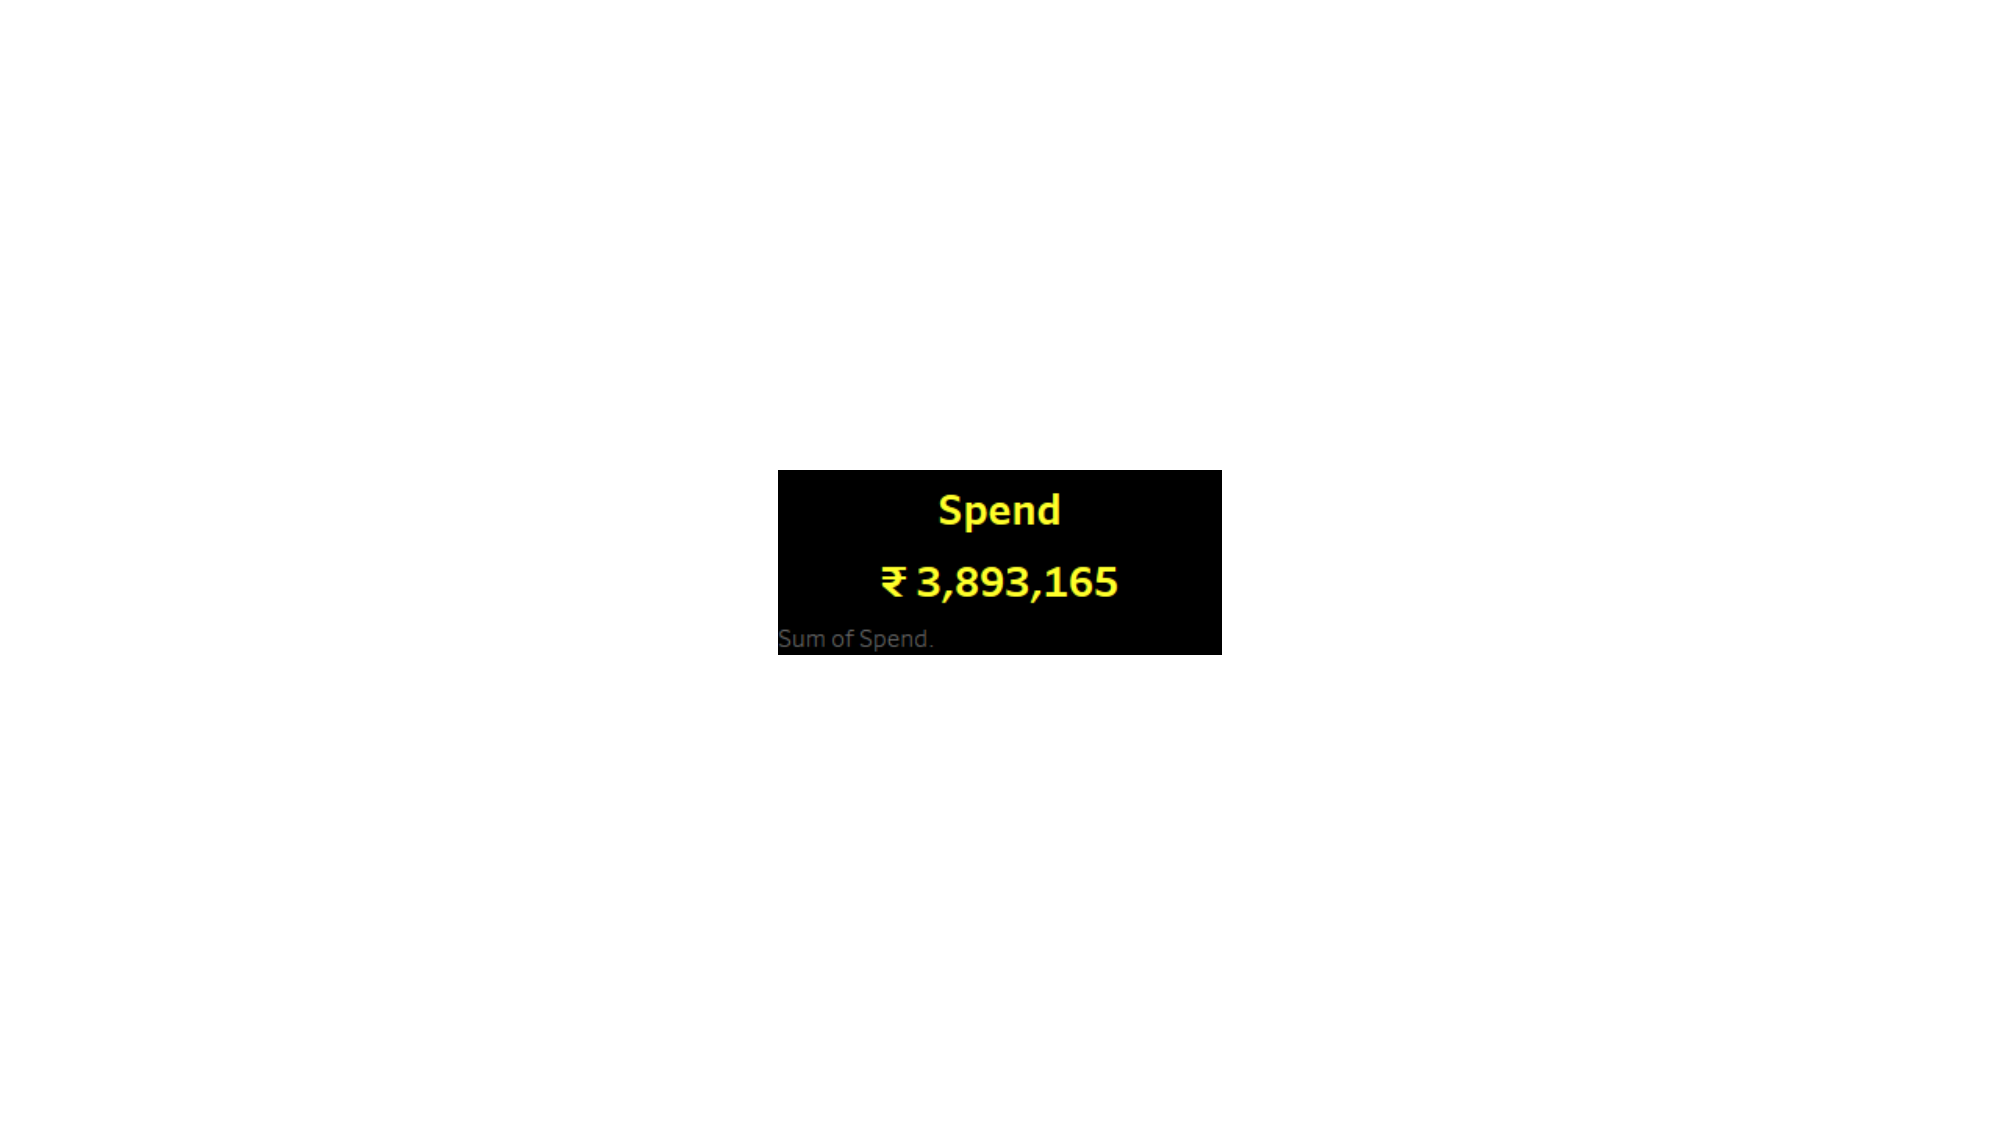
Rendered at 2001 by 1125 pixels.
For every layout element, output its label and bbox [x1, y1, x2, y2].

picture [778, 470, 1222, 655]
